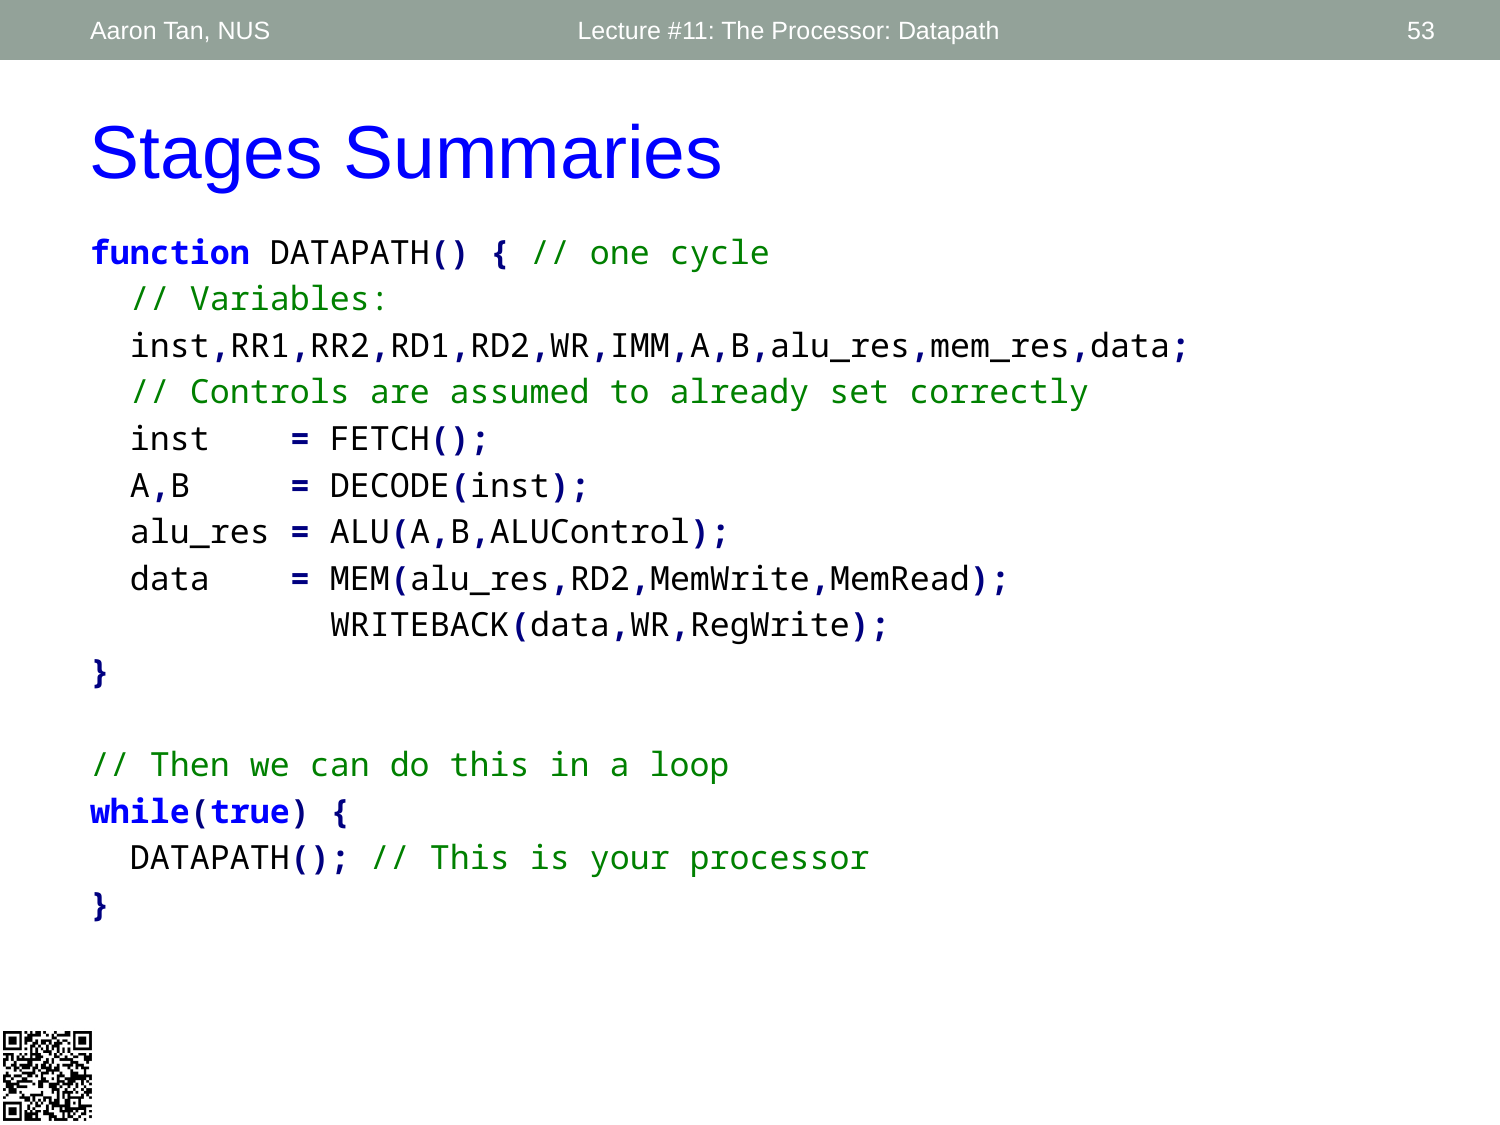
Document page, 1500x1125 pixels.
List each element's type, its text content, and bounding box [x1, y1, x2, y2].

footer Lecture #11: The Processor: Datapath [562, 3, 1238, 57]
slide_number 53 [1308, 3, 1450, 57]
list function DATAPATH() { // one cycle // Variables: inst,RR1,RR2,RD1,RD2,WR,IMM,A,B,alu_res,mem_res,data; // Controls are assumed to already set correctly inst = FETCH(); A,B = DECODE(inst); alu_res = ALU(A,B,ALUControl); data = MEM(alu_res,RD2,MemWrite,MemRead); WRITEBACK(data,WR,RegWrite); } // Then we can do this in a loop while(true) { DATAPATH(); // This is your processor } [75, 223, 1425, 1099]
picture [0, 1028, 95, 1124]
slide_number Aaron Tan, NUS [75, 3, 550, 57]
text_box Stages Summaries [75, 96, 1450, 202]
